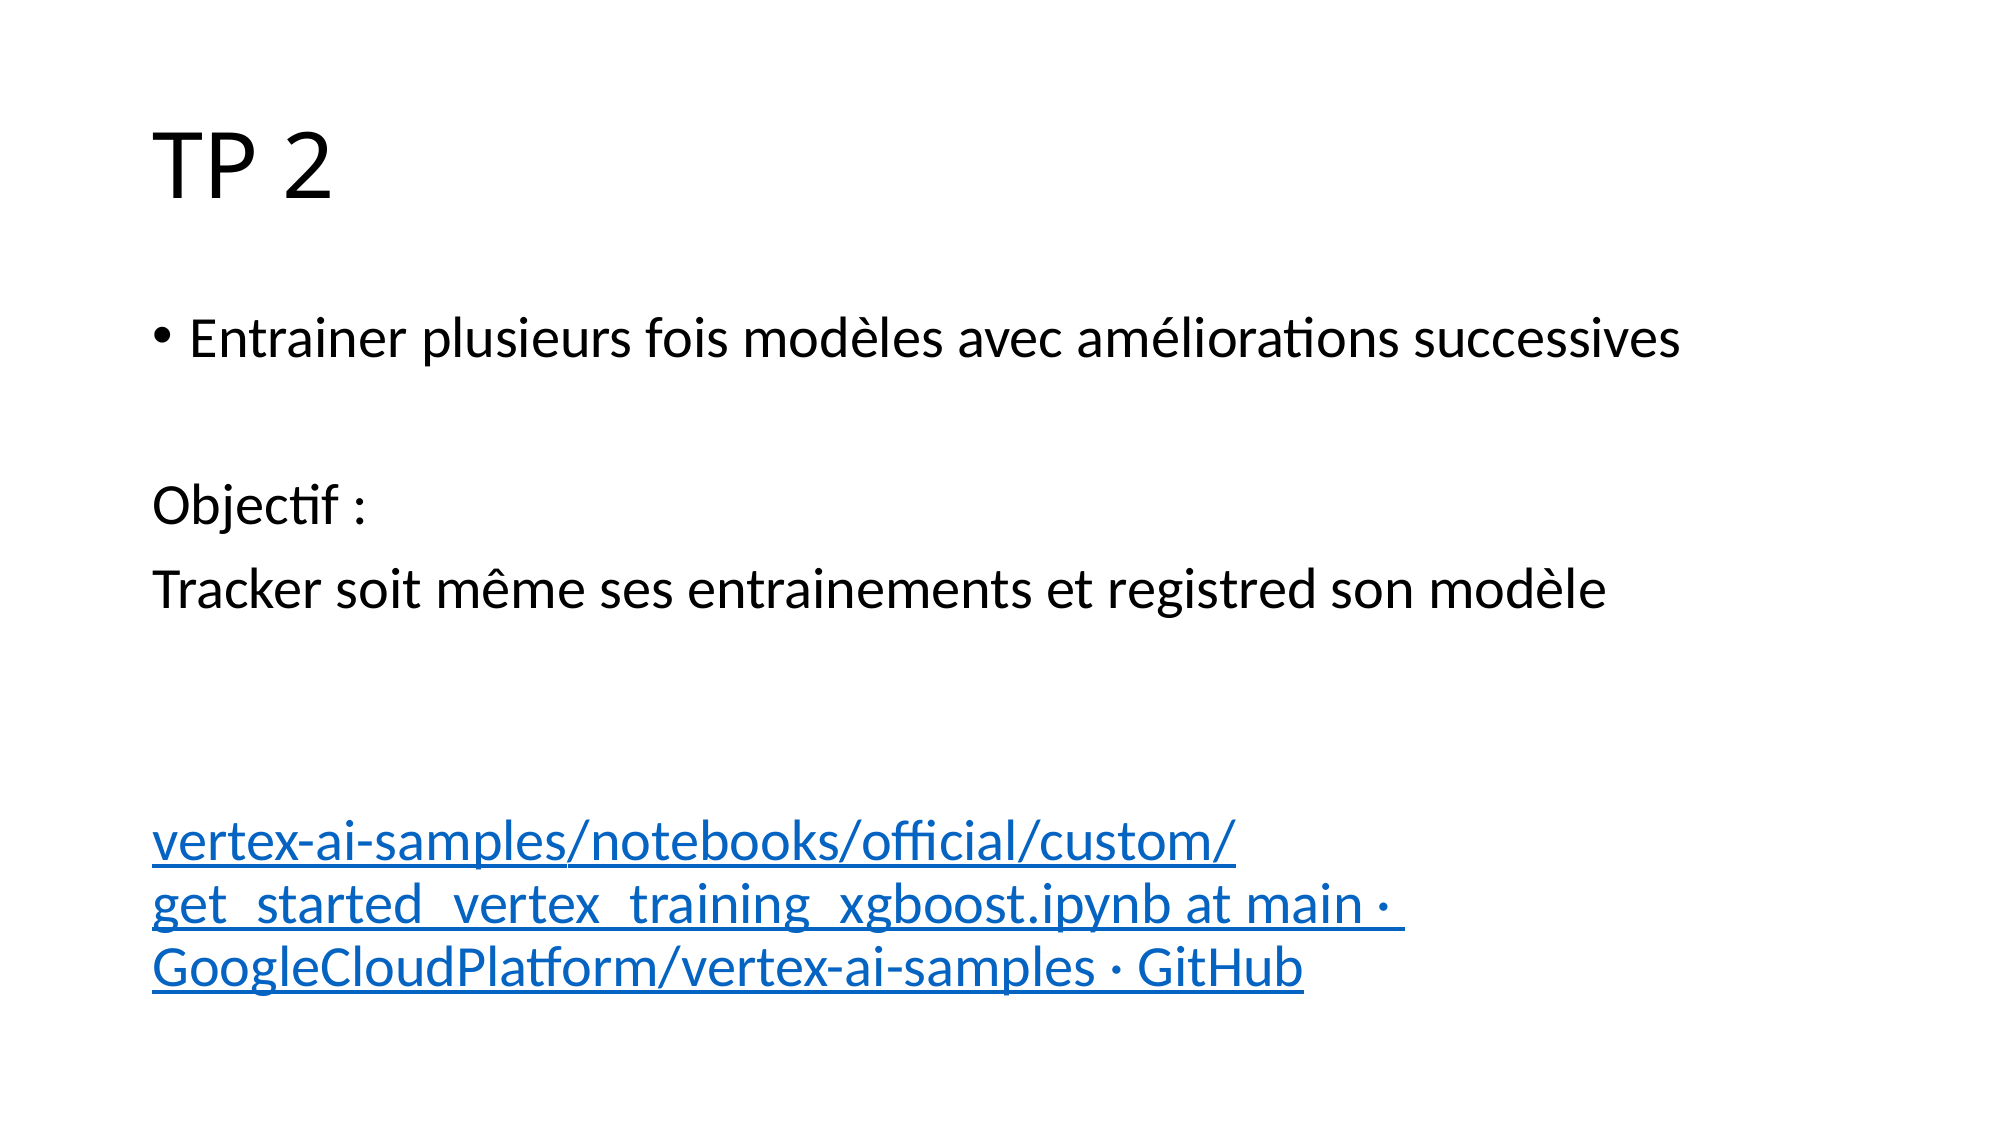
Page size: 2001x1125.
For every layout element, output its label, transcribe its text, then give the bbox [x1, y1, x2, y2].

title TP 2 [137, 59, 1863, 278]
list Entrainer plusieurs fois modèles avec améliorations successives Objectif : Tracker soit même ses entrainements et registred son modèle vertex-ai-samples/notebooks/official/custom/get_started_vertex_training_xgboost.ipynb at main · GoogleCloudPlatform/vertex-ai-samples · GitHub [137, 299, 1863, 1014]
